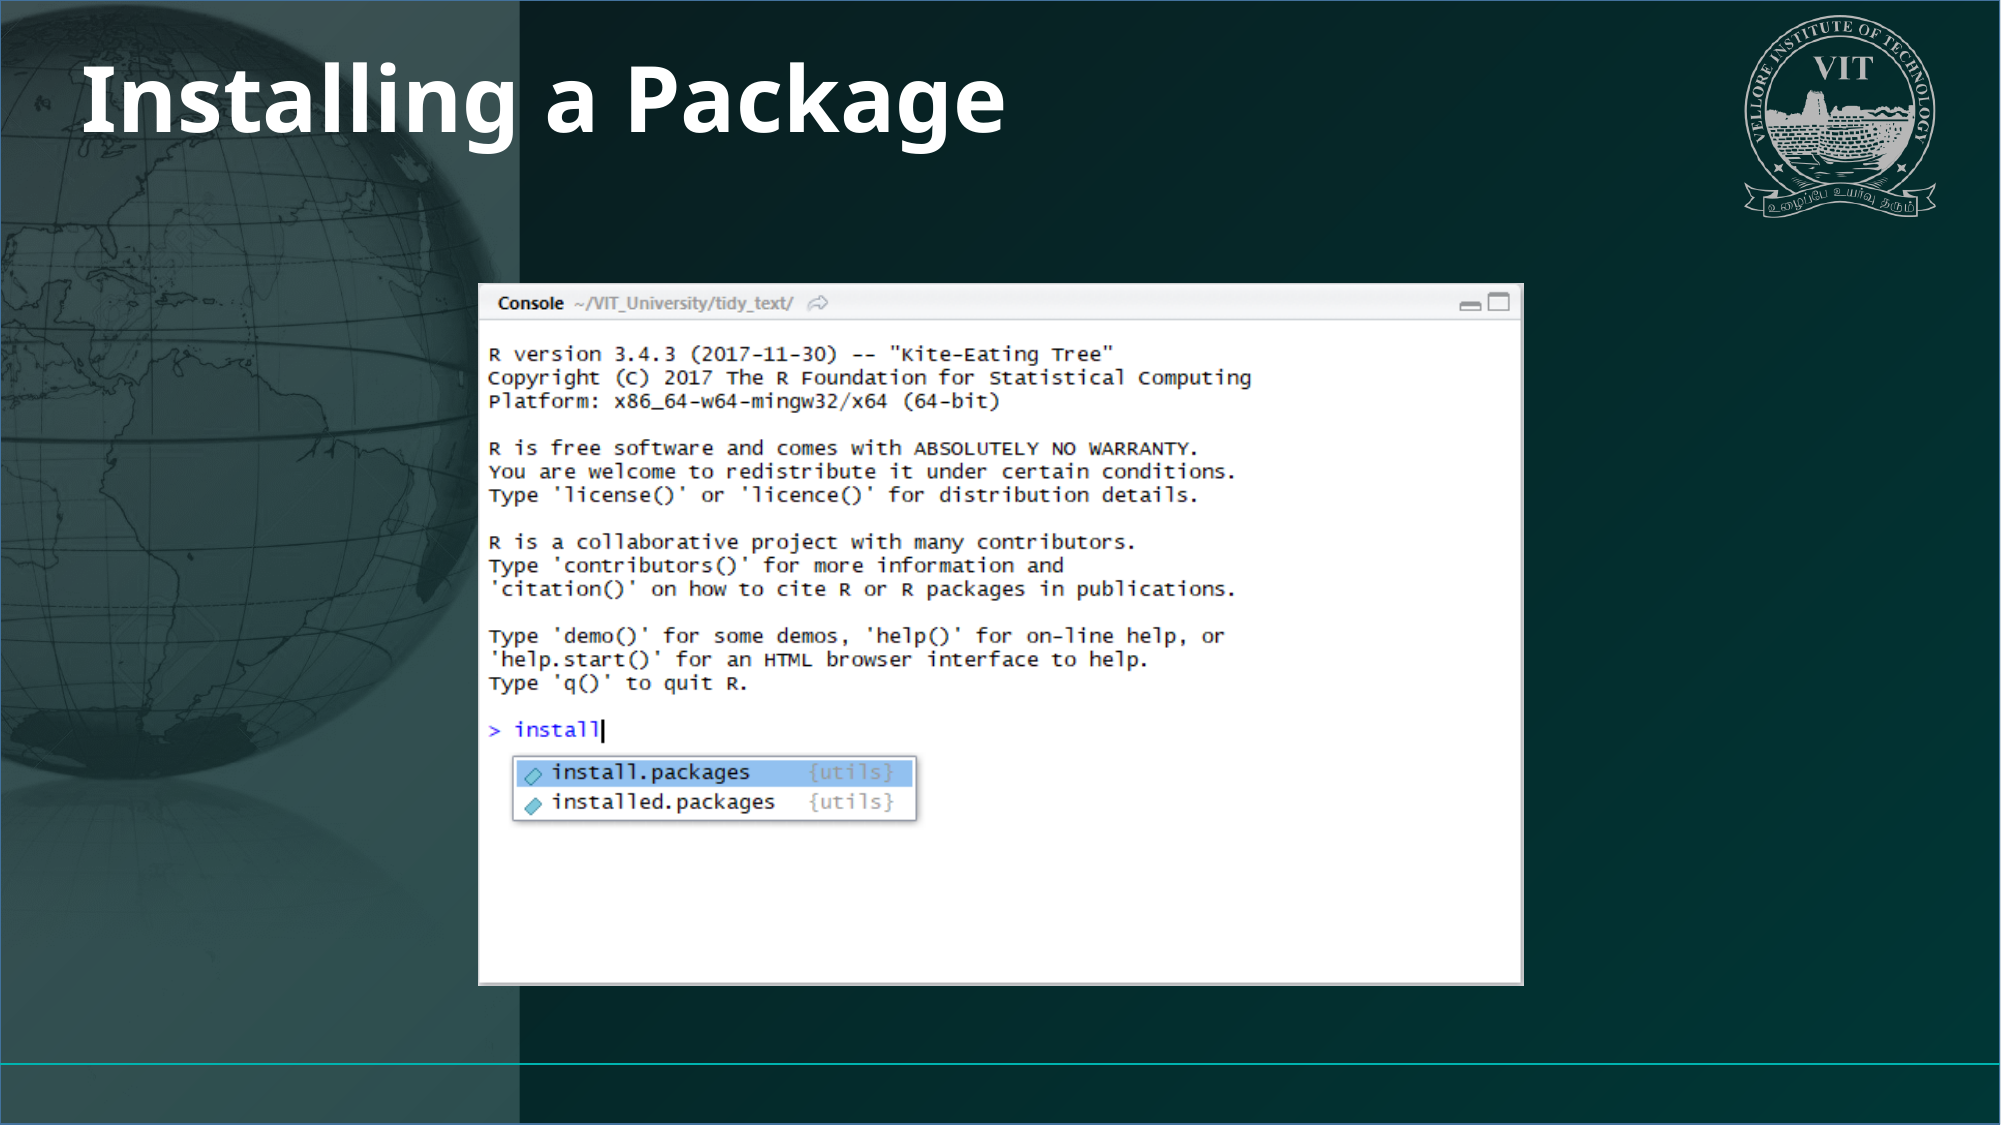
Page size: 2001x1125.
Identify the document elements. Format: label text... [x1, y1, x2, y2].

title Installing a Package [66, 1, 1716, 204]
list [478, 283, 1524, 986]
